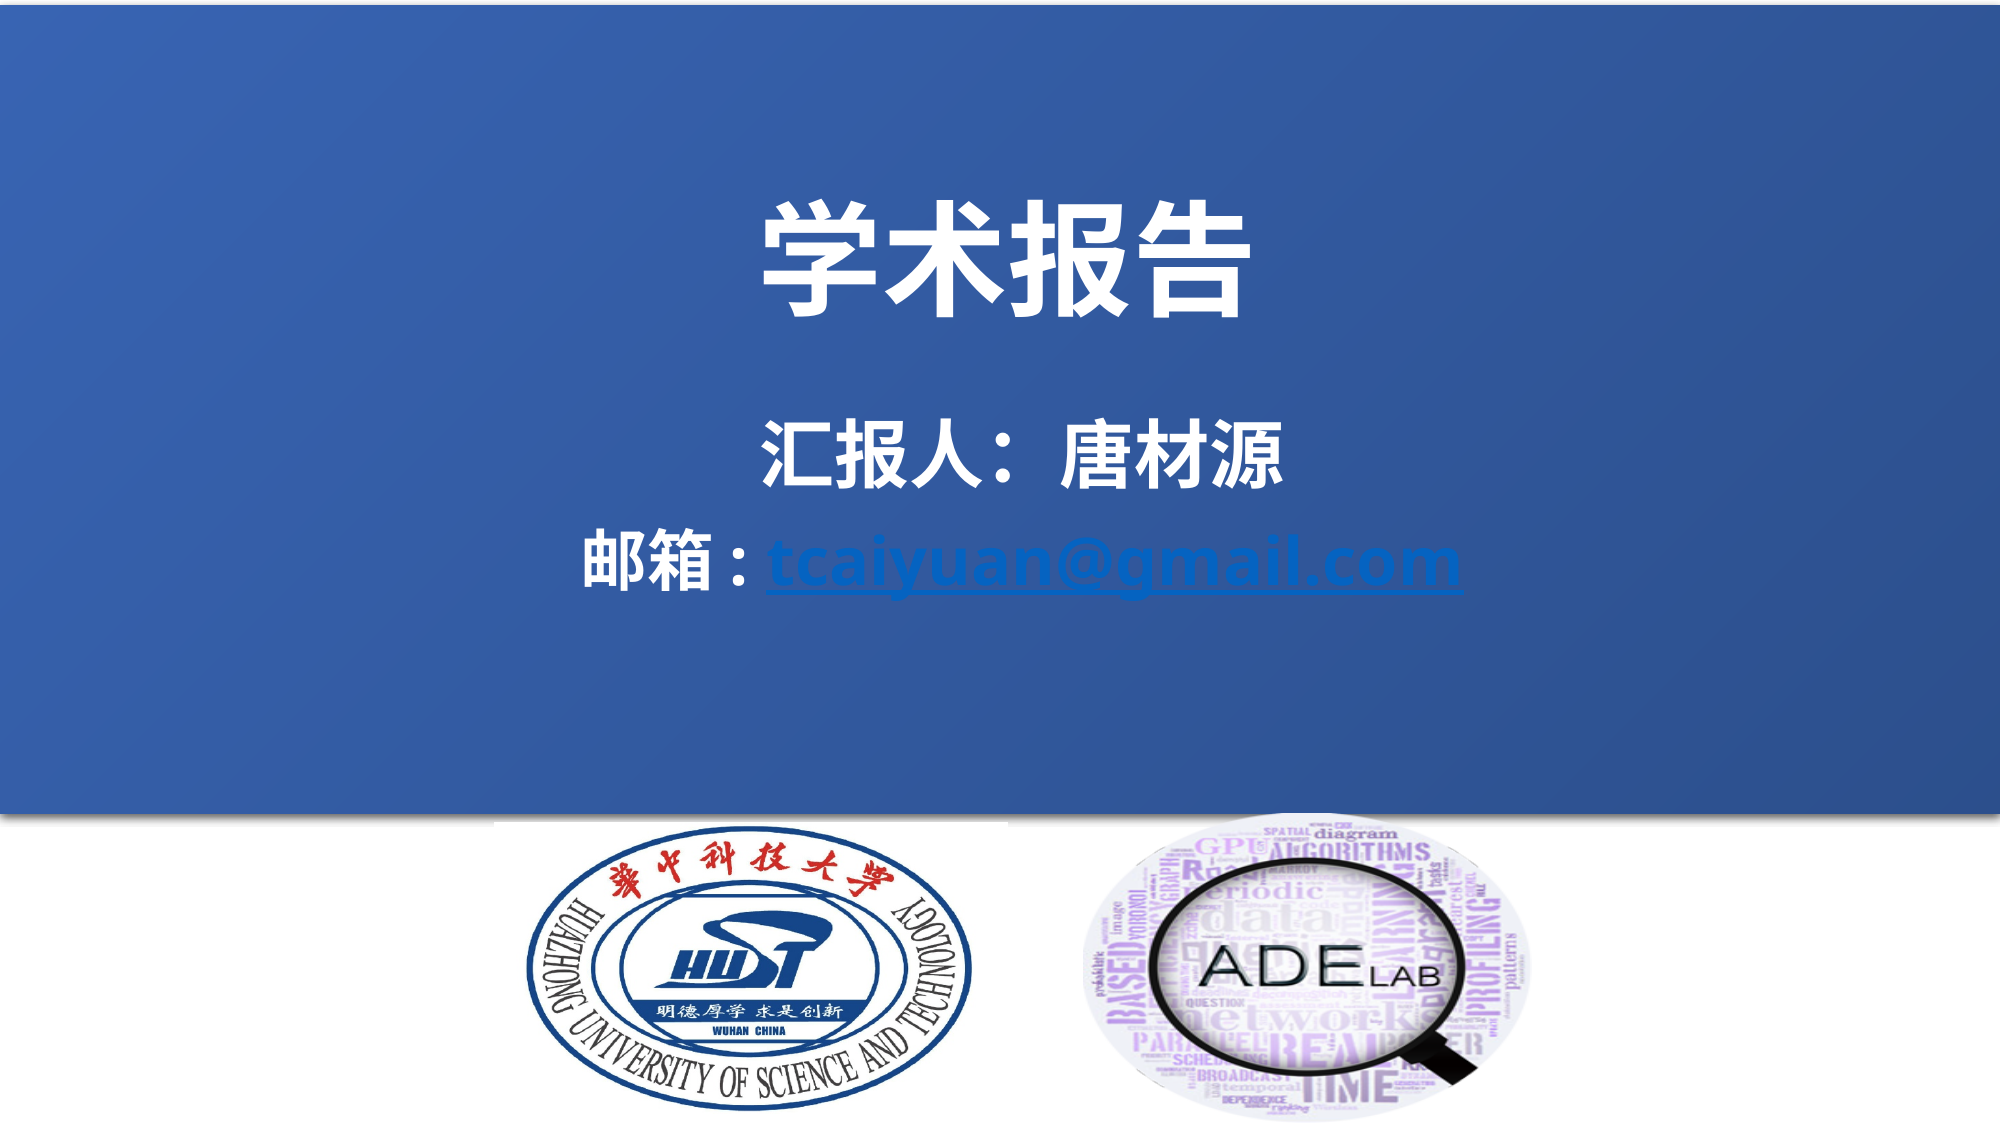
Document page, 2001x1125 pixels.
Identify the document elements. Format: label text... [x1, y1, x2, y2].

subtitle 汇报人：唐材源 邮箱: tcaiyuan@gmail.com [324, 410, 1720, 798]
picture [1083, 813, 1532, 1123]
picture [494, 822, 1008, 1114]
text_box [0, 5, 2000, 814]
title 学术报告 [31, 74, 1983, 342]
